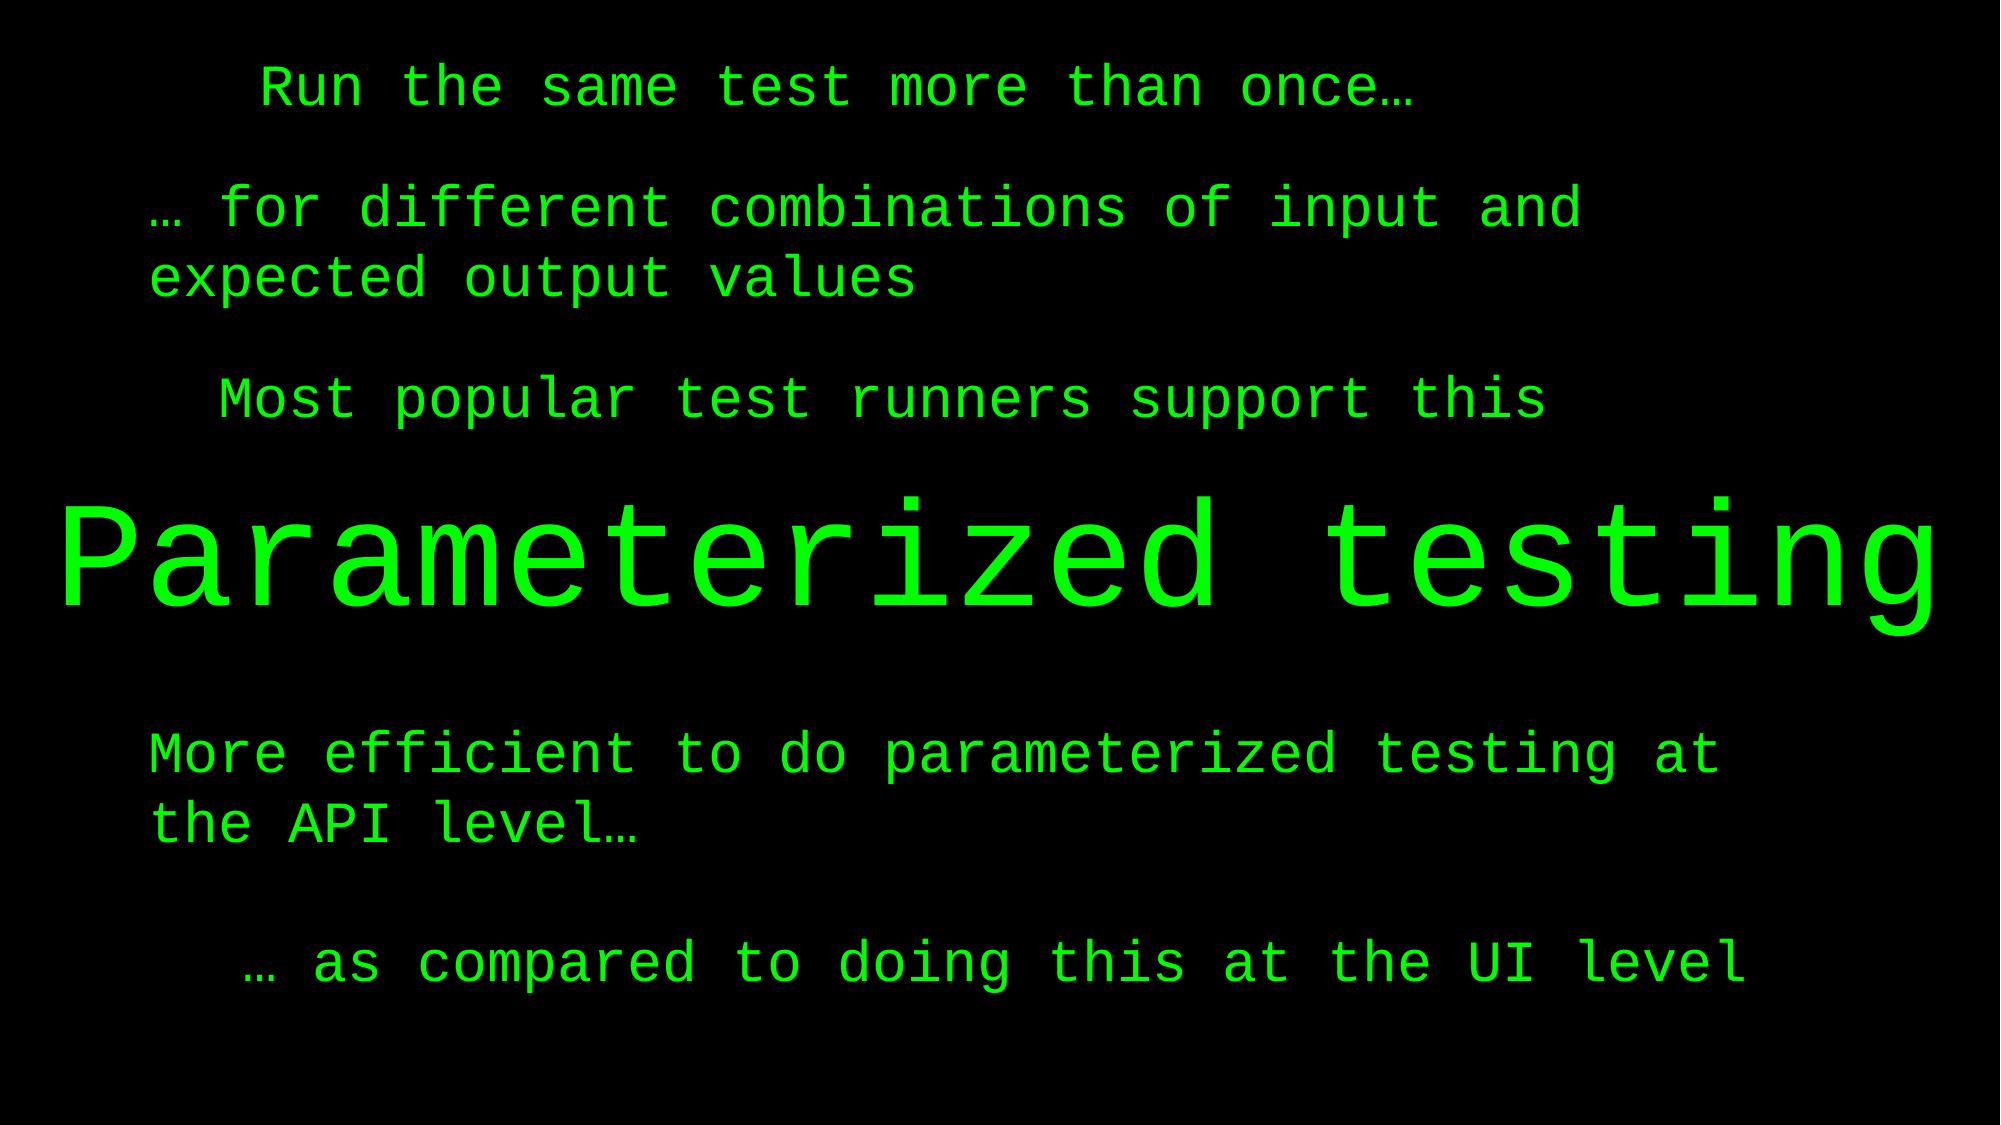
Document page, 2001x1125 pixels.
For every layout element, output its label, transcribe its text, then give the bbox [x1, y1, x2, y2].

text_box Run the same test more than once… [244, 39, 1837, 125]
text_box More efficient to do parameterized testing at the API level… [133, 706, 1743, 862]
text_box … as compared to doing this at the UI level [228, 916, 1838, 1001]
text_box Most popular test runners support this [203, 352, 1797, 437]
title Parameterized testing [0, 59, 2000, 1055]
text_box … for different combinations of input and expected output values [133, 160, 1726, 316]
